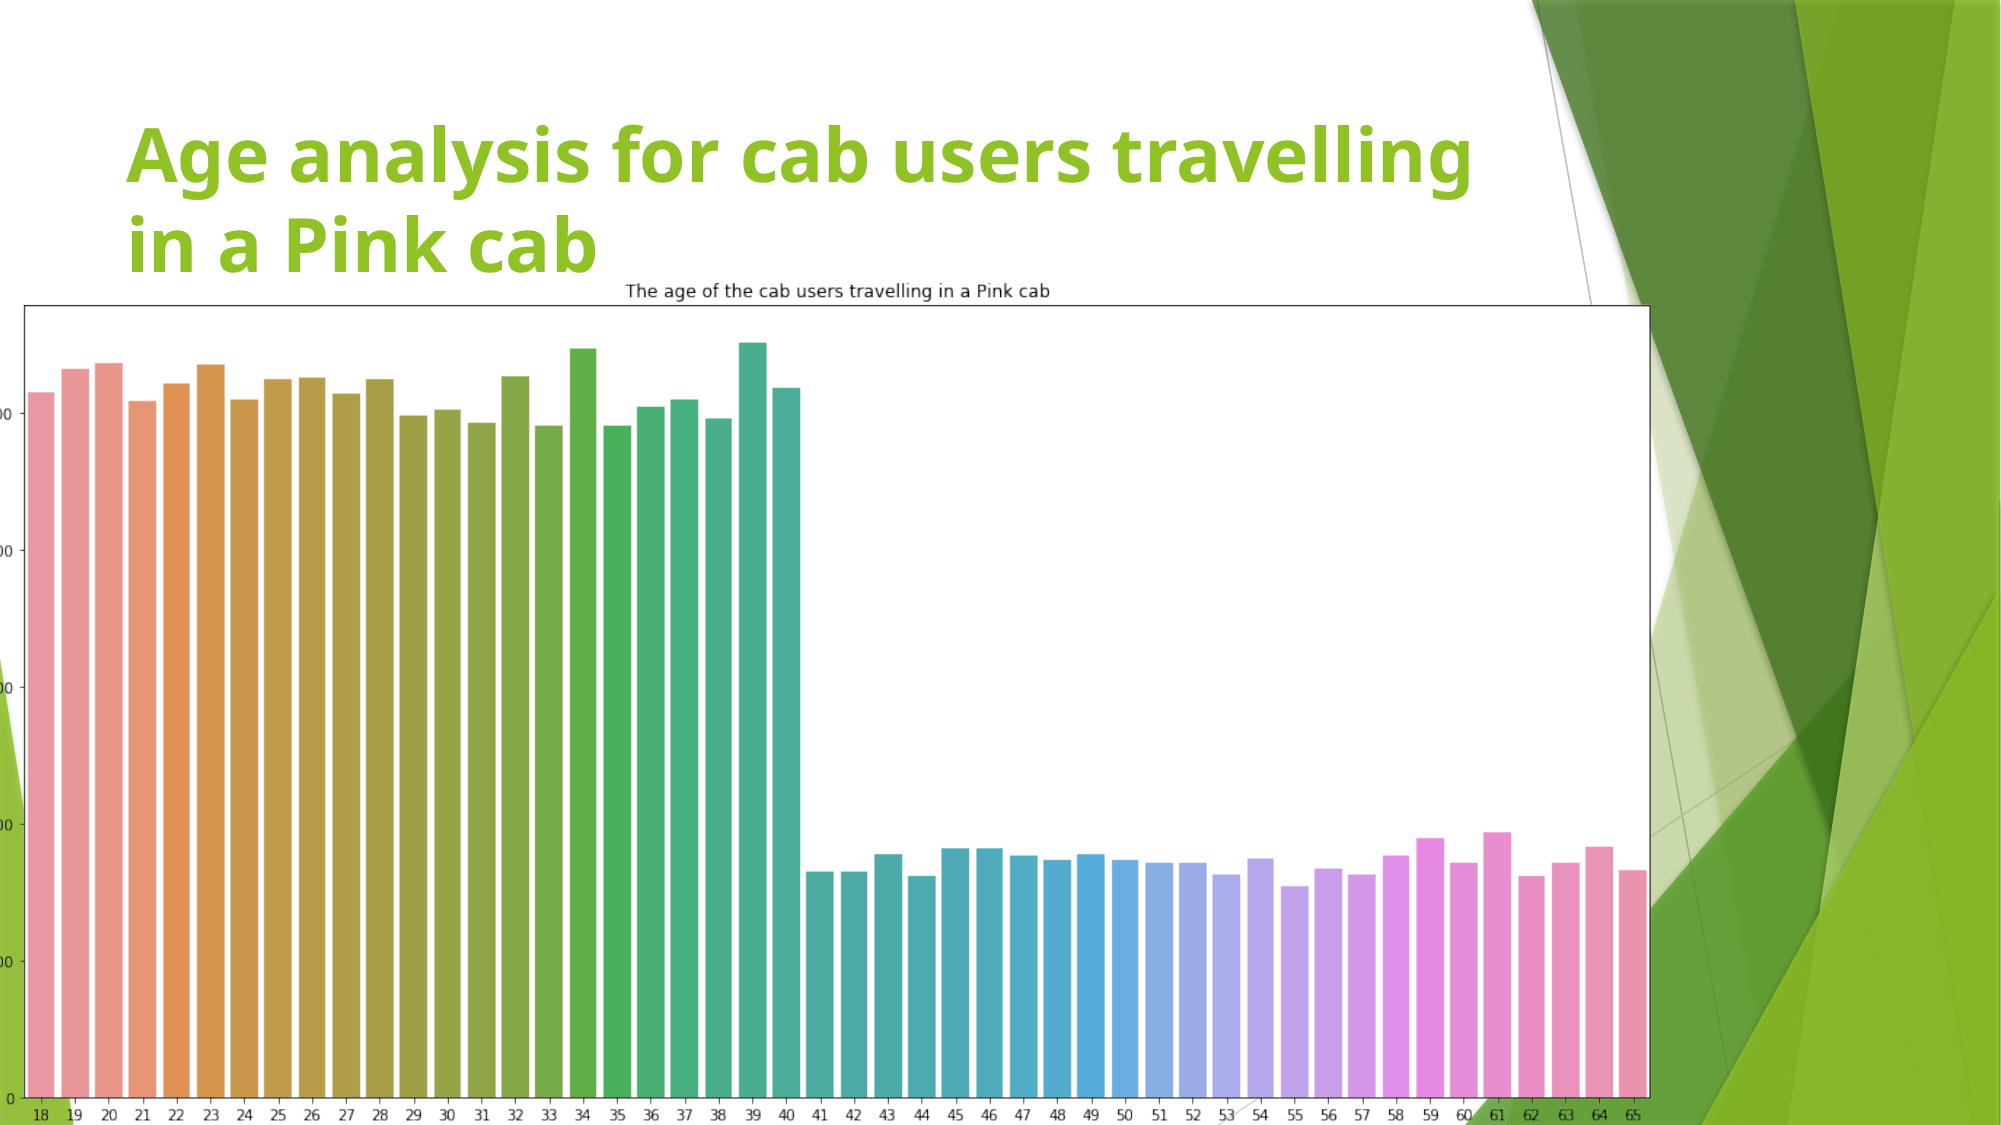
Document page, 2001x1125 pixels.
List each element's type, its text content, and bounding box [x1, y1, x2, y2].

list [0, 272, 1661, 1125]
title Age analysis for cab users travelling in a Pink cab [111, 99, 1522, 271]
